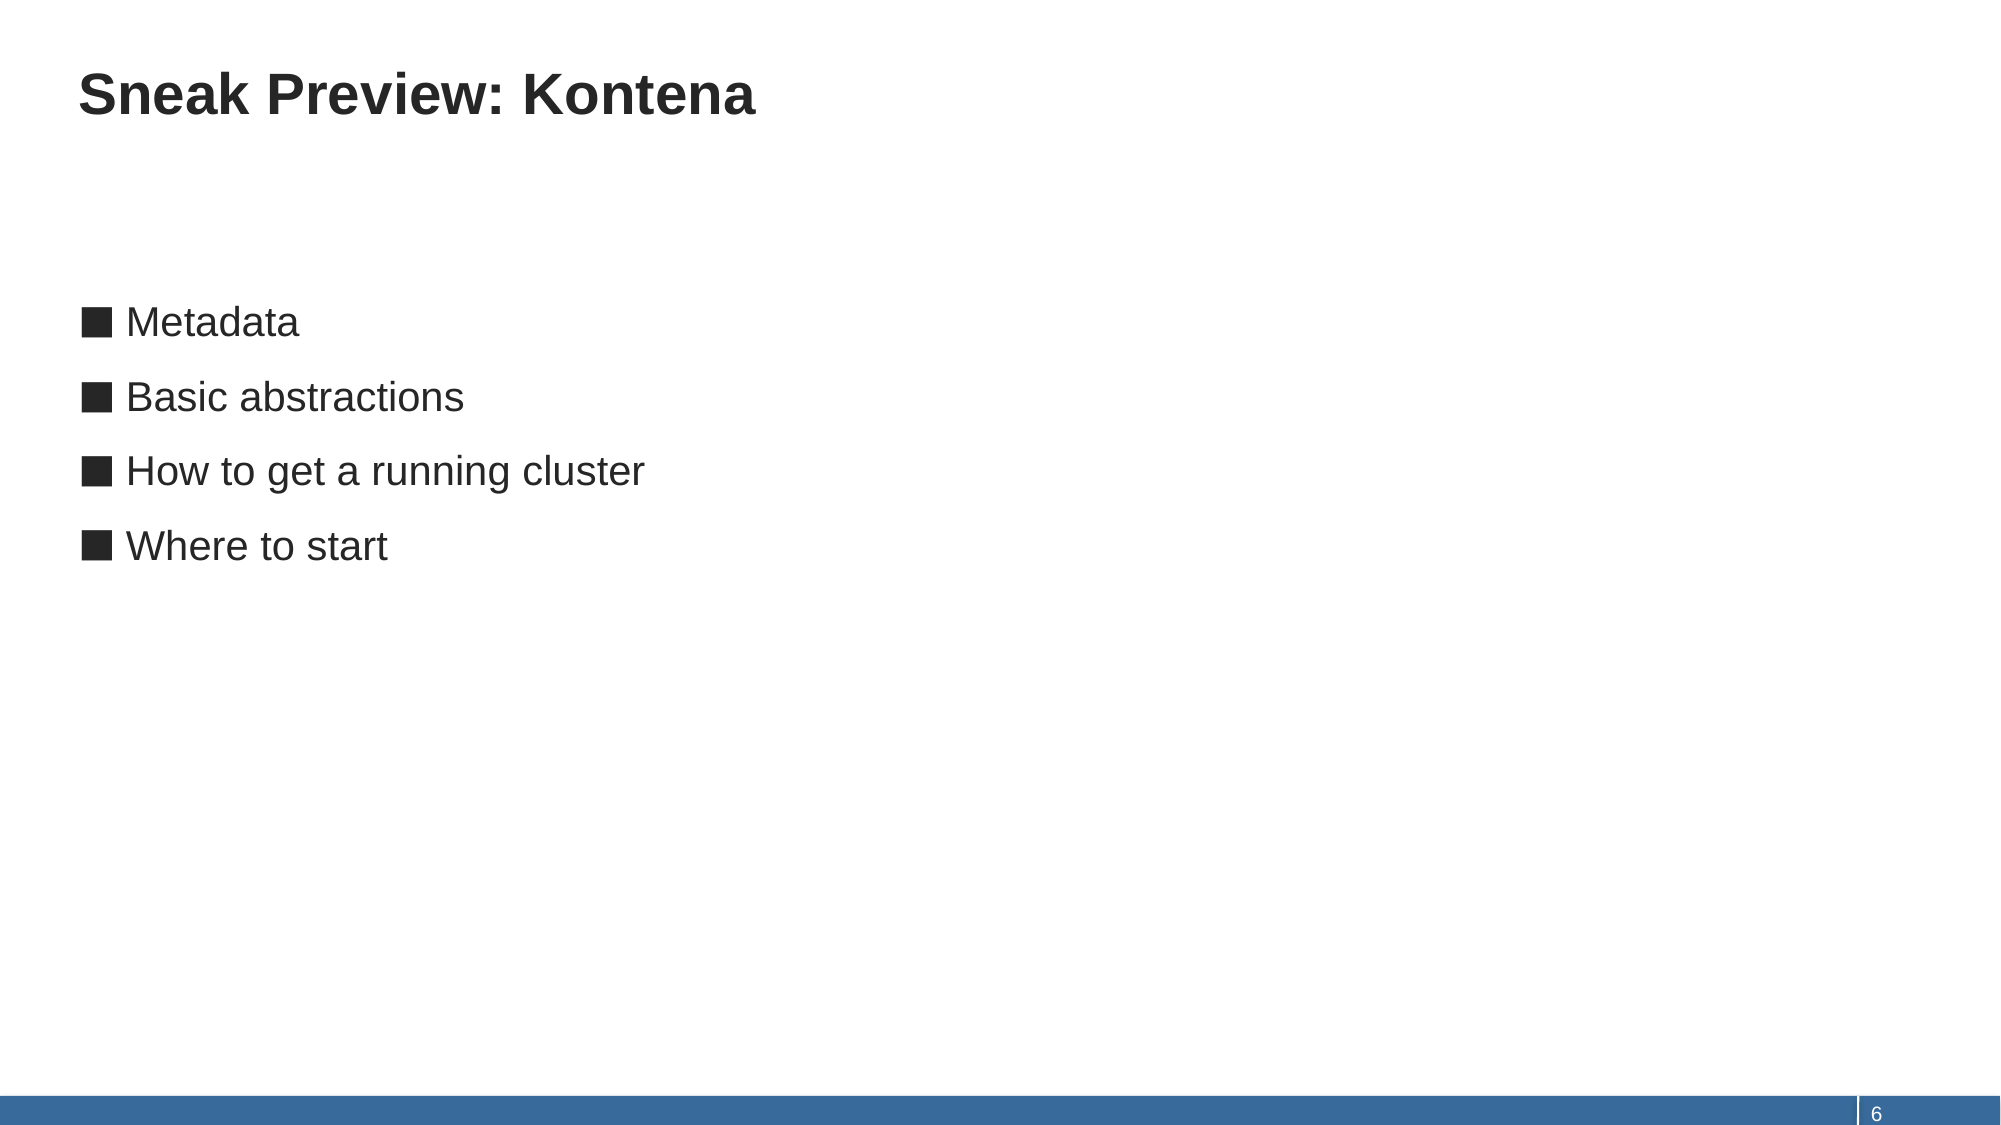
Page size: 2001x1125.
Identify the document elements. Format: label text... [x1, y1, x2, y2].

list Metadata Basic abstractions How to get a running cluster Where to start [63, 287, 1896, 1069]
title Sneak Preview: Kontena [63, 56, 1896, 220]
slide_number 6 [1870, 1073, 1988, 1125]
